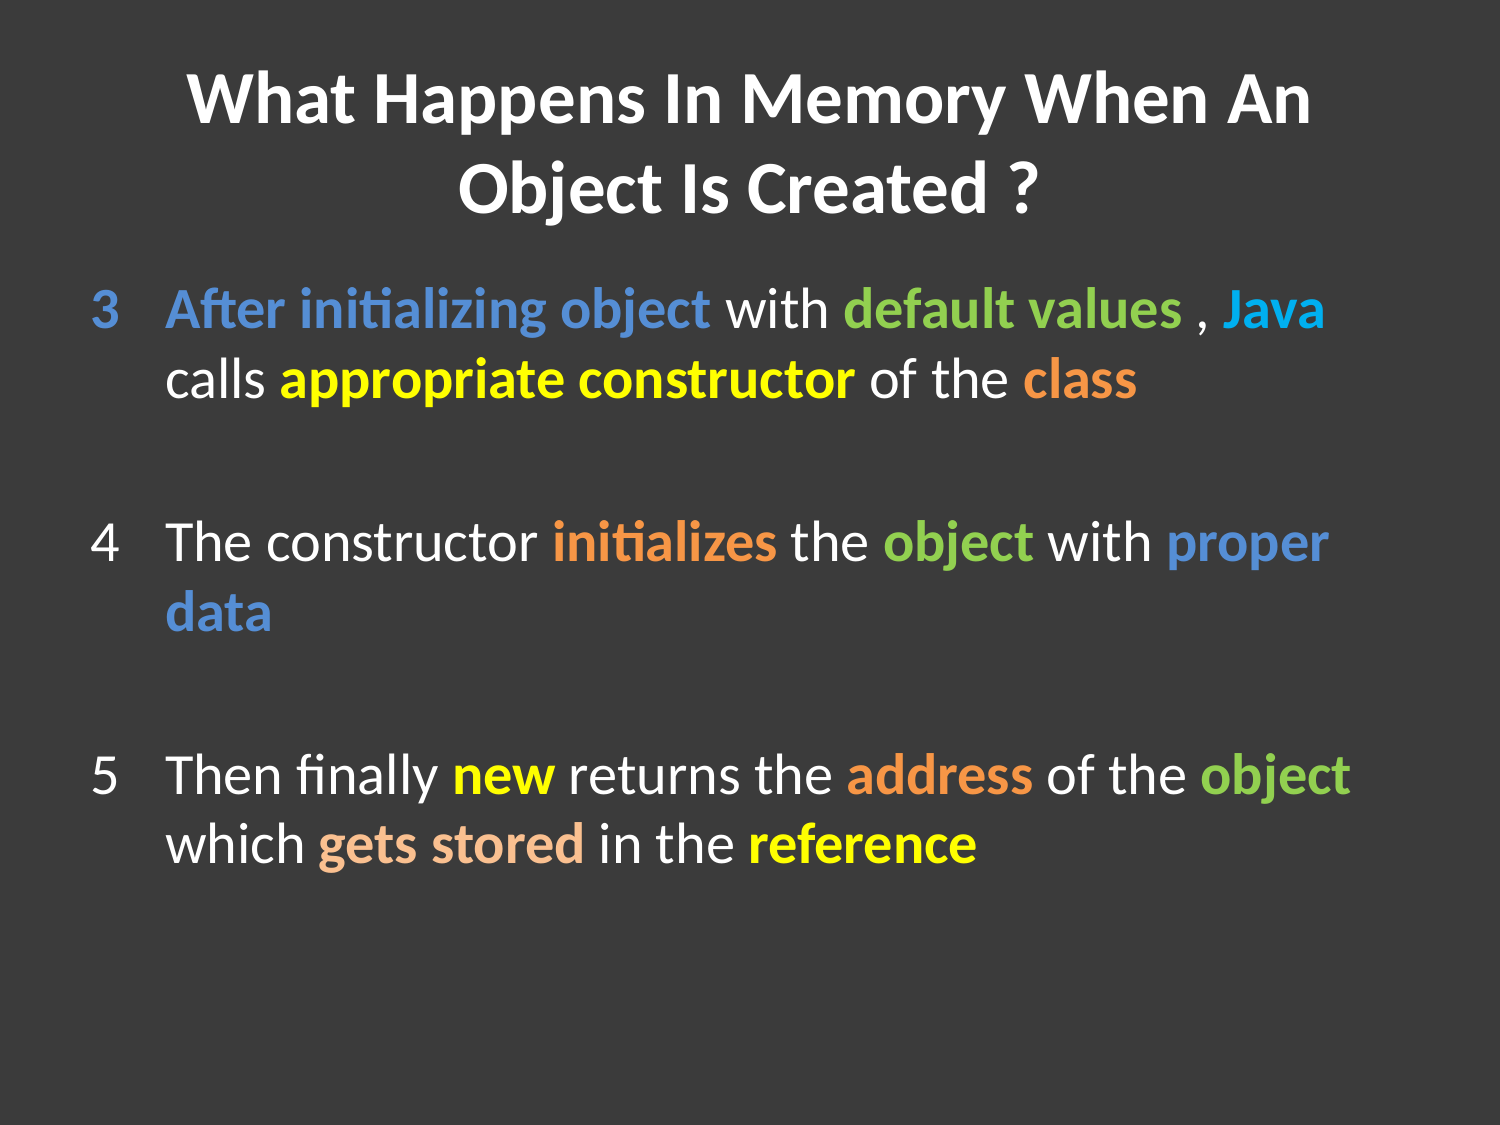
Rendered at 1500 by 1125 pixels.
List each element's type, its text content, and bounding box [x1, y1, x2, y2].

title What Happens In Memory When An Object Is Created ? [75, 45, 1425, 233]
list After initializing object with default values , Java calls appropriate constructor of the class The constructor initializes the object with proper data Then finally new returns the address of the object which gets stored in the reference [75, 262, 1425, 1005]
